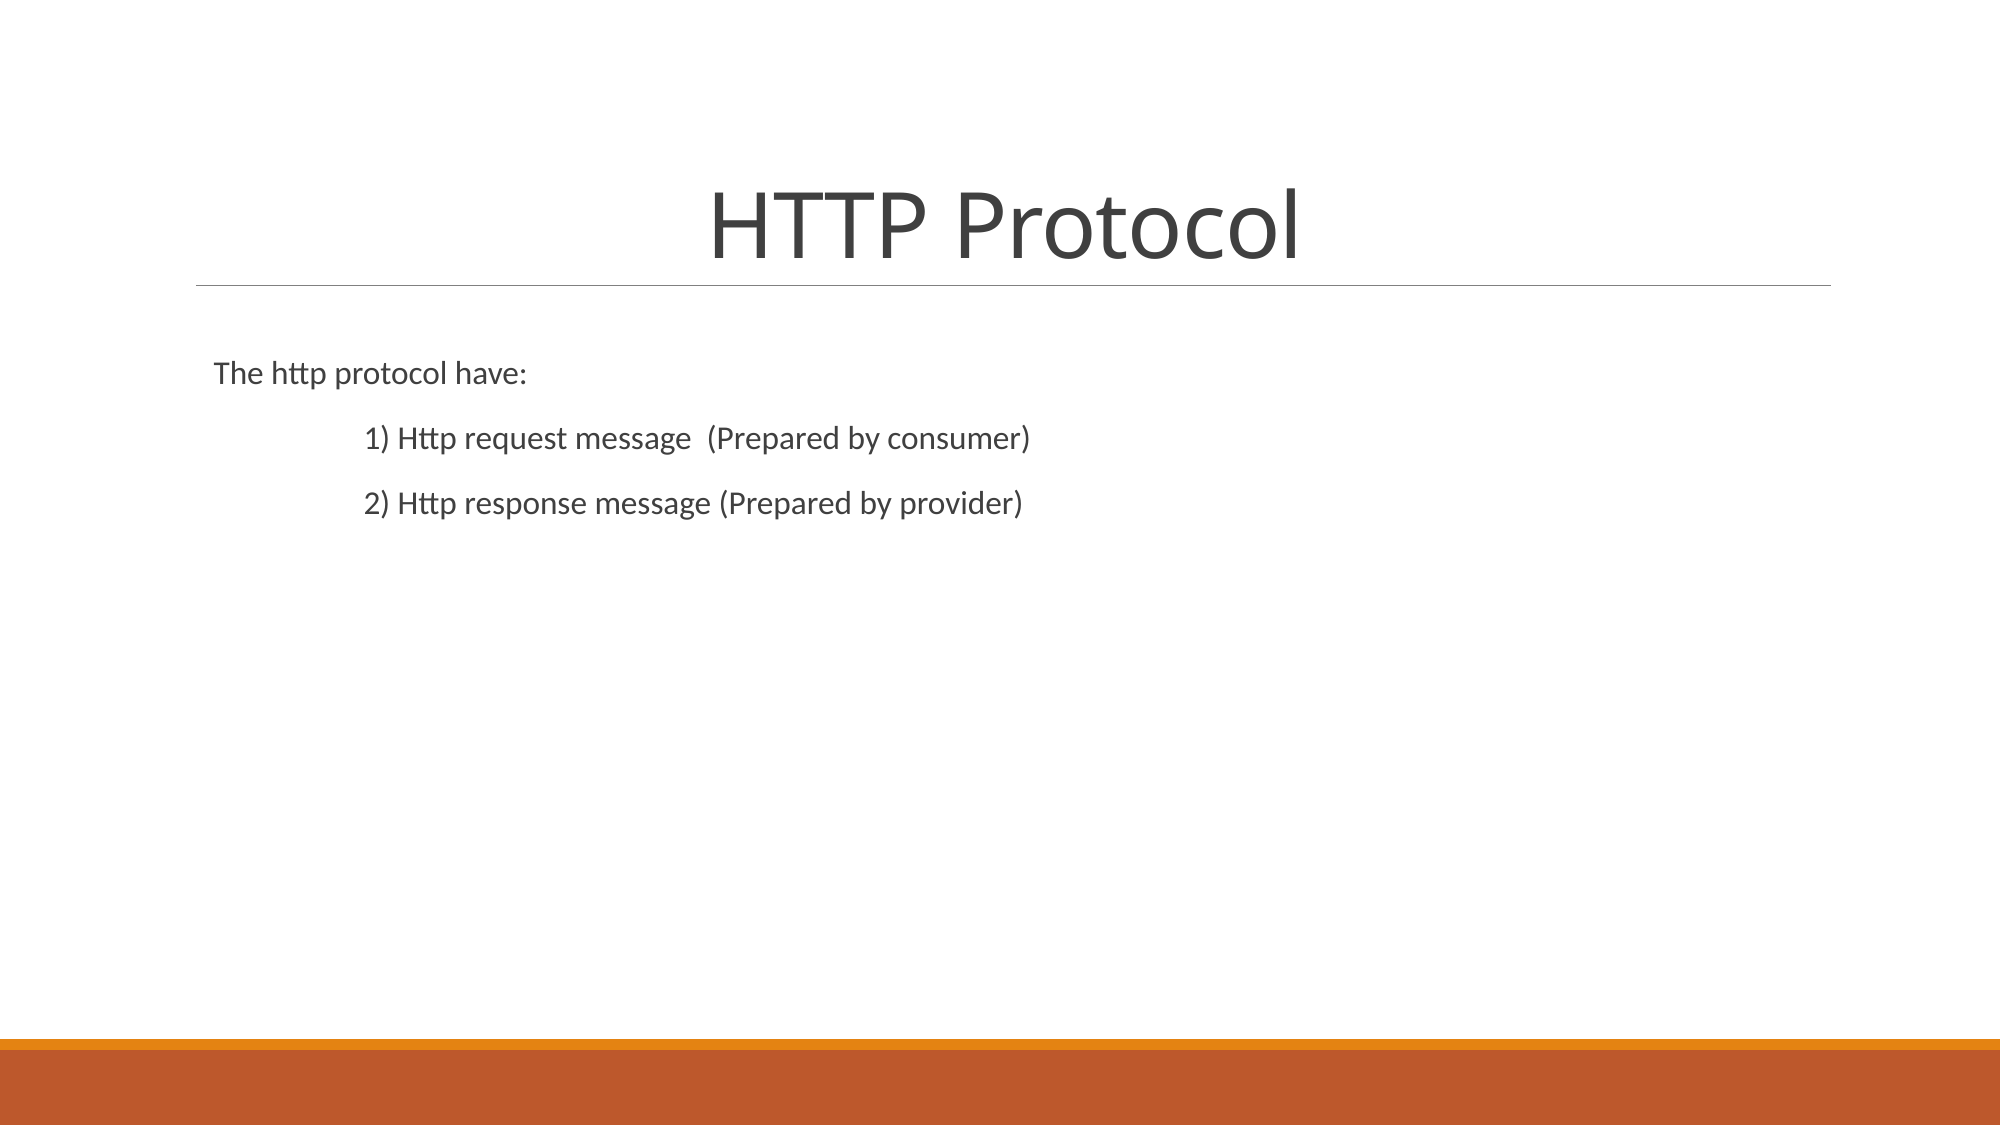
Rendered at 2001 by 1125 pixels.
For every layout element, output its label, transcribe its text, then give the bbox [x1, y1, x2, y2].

list The http protocol have: 1) Http request message (Prepared by consumer) 2) Http response message (Prepared by provider) [198, 348, 1830, 945]
title HTTP Protocol [180, 47, 1830, 285]
